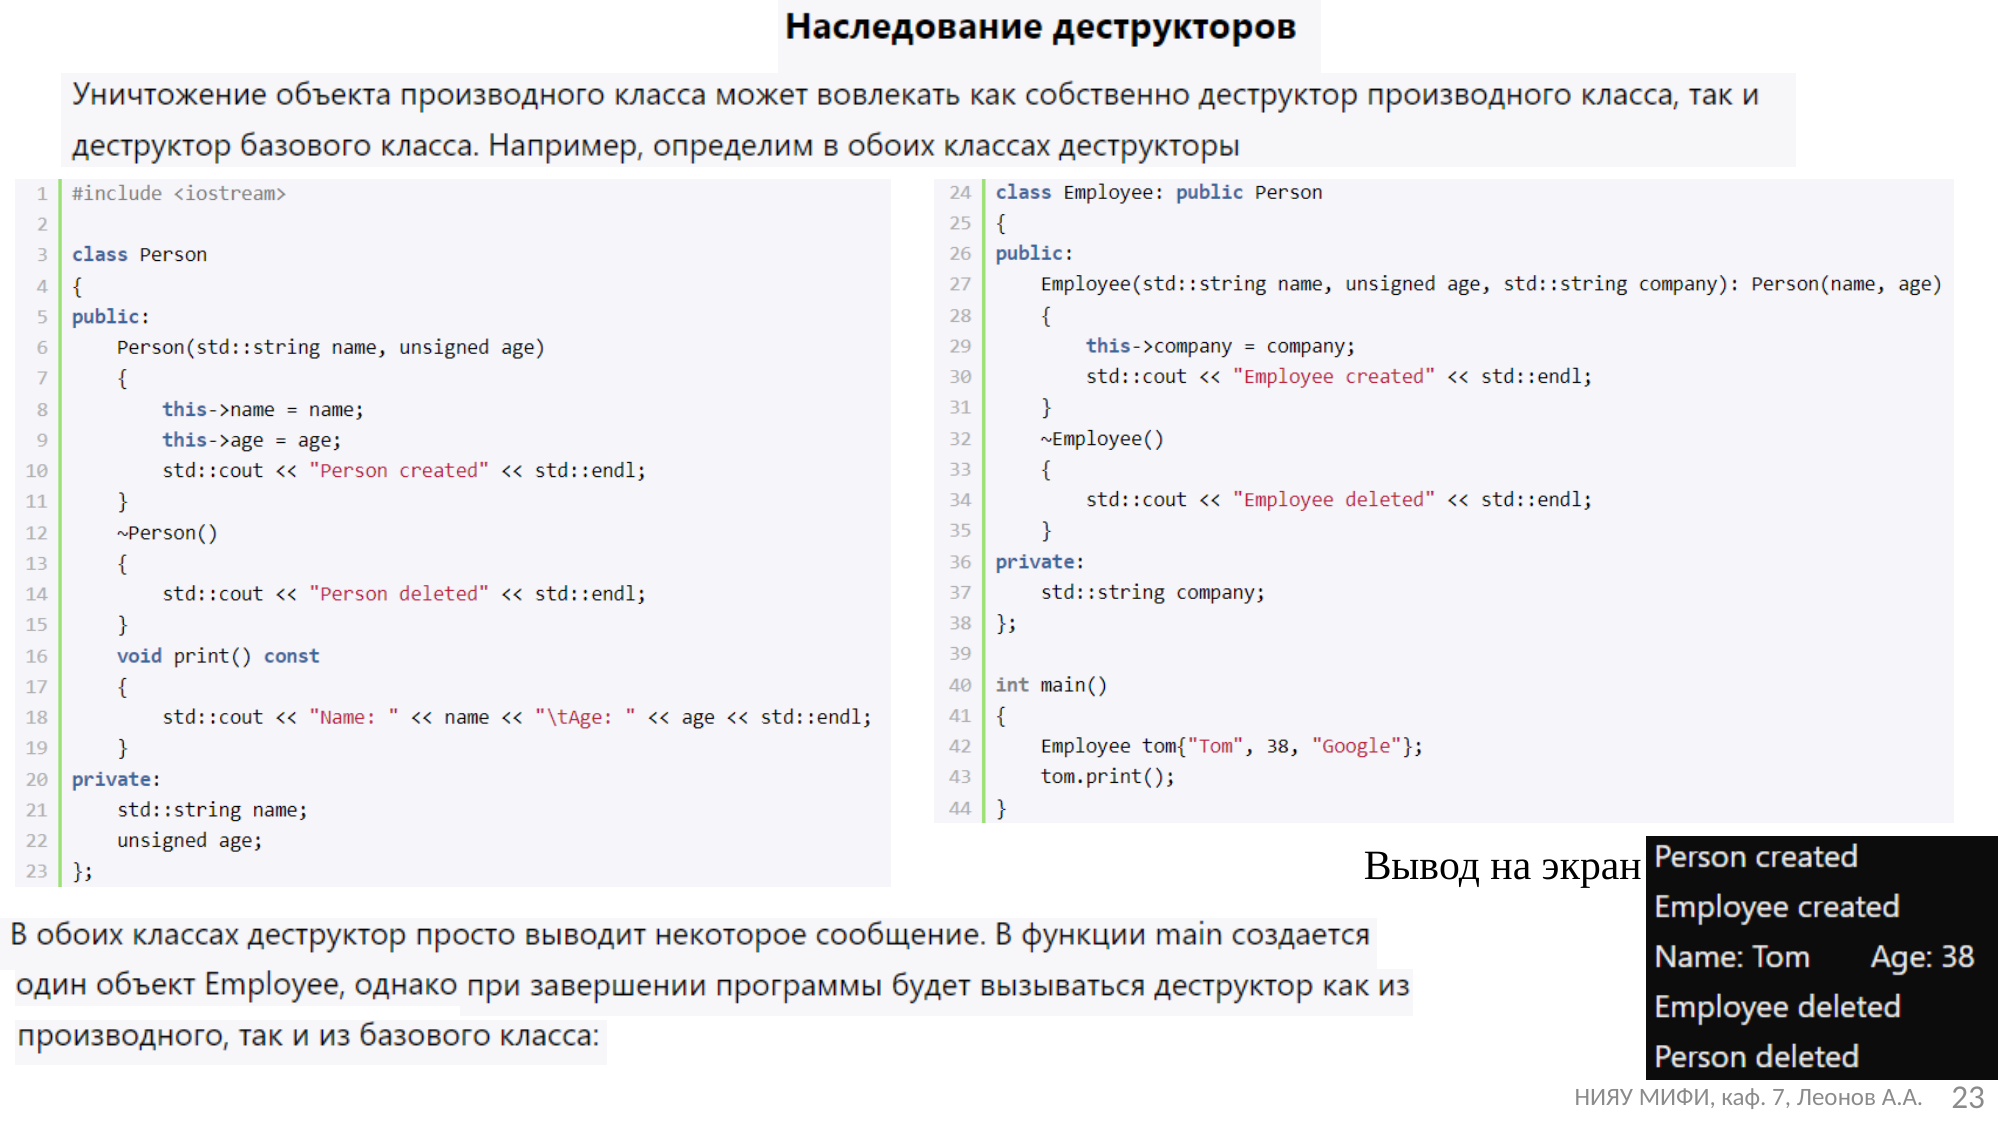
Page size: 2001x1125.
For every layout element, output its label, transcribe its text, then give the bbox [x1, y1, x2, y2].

text_box НИЯУ МИФИ, каф. 7, Леонов А.А. [1489, 1065, 1940, 1125]
picture [934, 179, 1954, 823]
picture [61, 0, 1796, 167]
slide_number 23 [1940, 1065, 2000, 1125]
picture [15, 179, 891, 887]
picture [1646, 836, 1998, 1080]
text_box Вывод на экран [1348, 830, 1675, 896]
picture [0, 918, 1413, 1016]
picture [15, 1020, 607, 1065]
